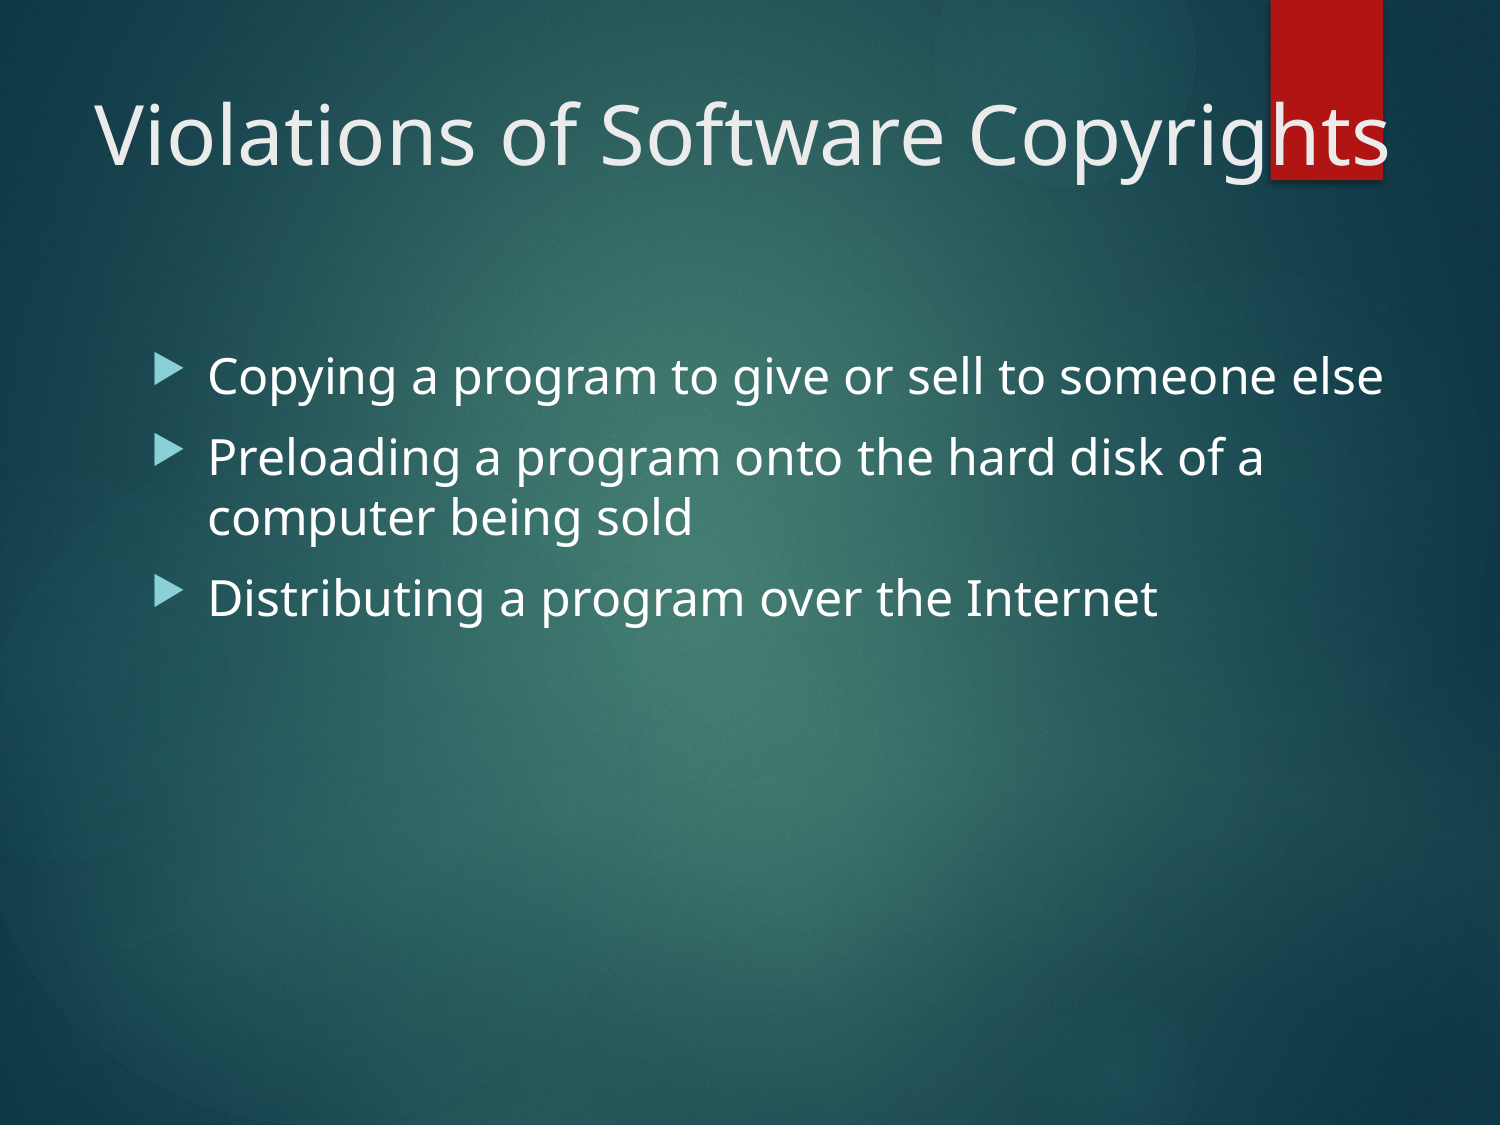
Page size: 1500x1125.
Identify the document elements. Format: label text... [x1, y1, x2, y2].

title Violations of Software Copyrights [79, 74, 1488, 304]
list Copying a program to give or sell to someone else Preloading a program onto the hard disk of a computer being sold Distributing a program over the Internet [135, 336, 1463, 1025]
